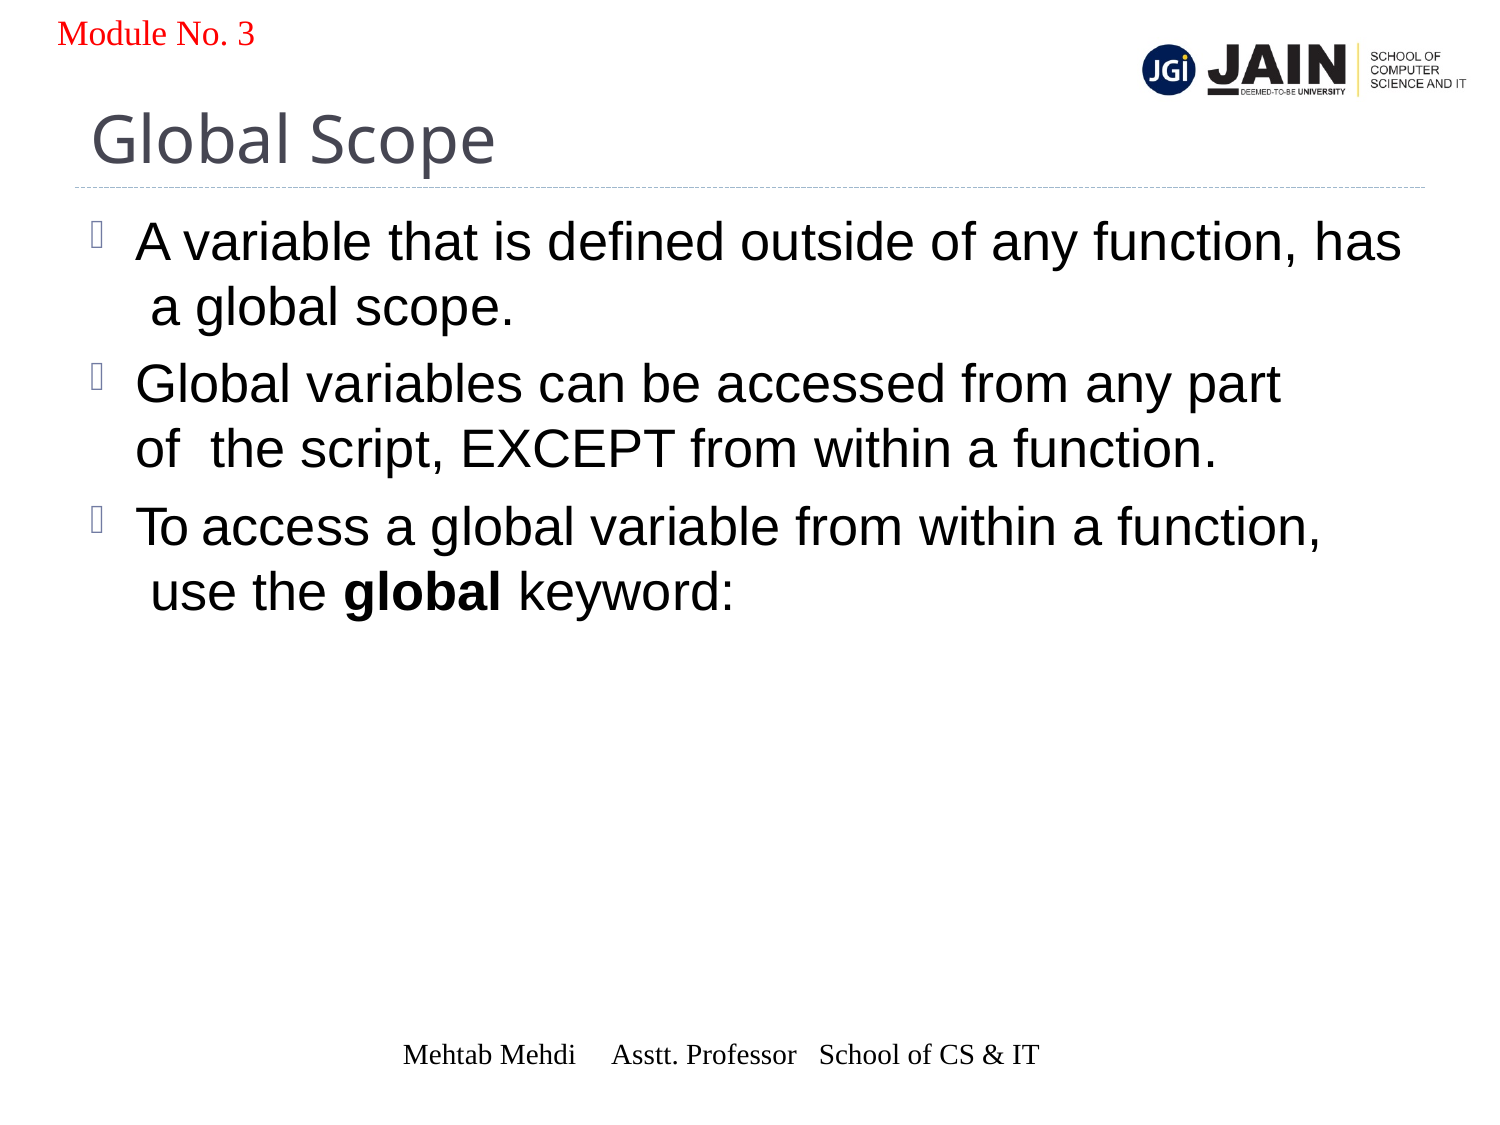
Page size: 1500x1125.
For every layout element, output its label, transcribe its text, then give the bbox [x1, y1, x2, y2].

text_box A variable that is defined outside of any function, has a global scope. Global variables can be accessed from any part of the script, EXCEPT from within a function. To access a global variable from within a function, use the global keyword: [87, 203, 1404, 621]
picture [1137, 37, 1476, 103]
text_box Module No. 3 [37, 0, 275, 63]
title Global Scope [87, 94, 517, 203]
footer Mehtab Mehdi Asstt. Professor School of CS & IT [174, 1035, 1275, 1096]
